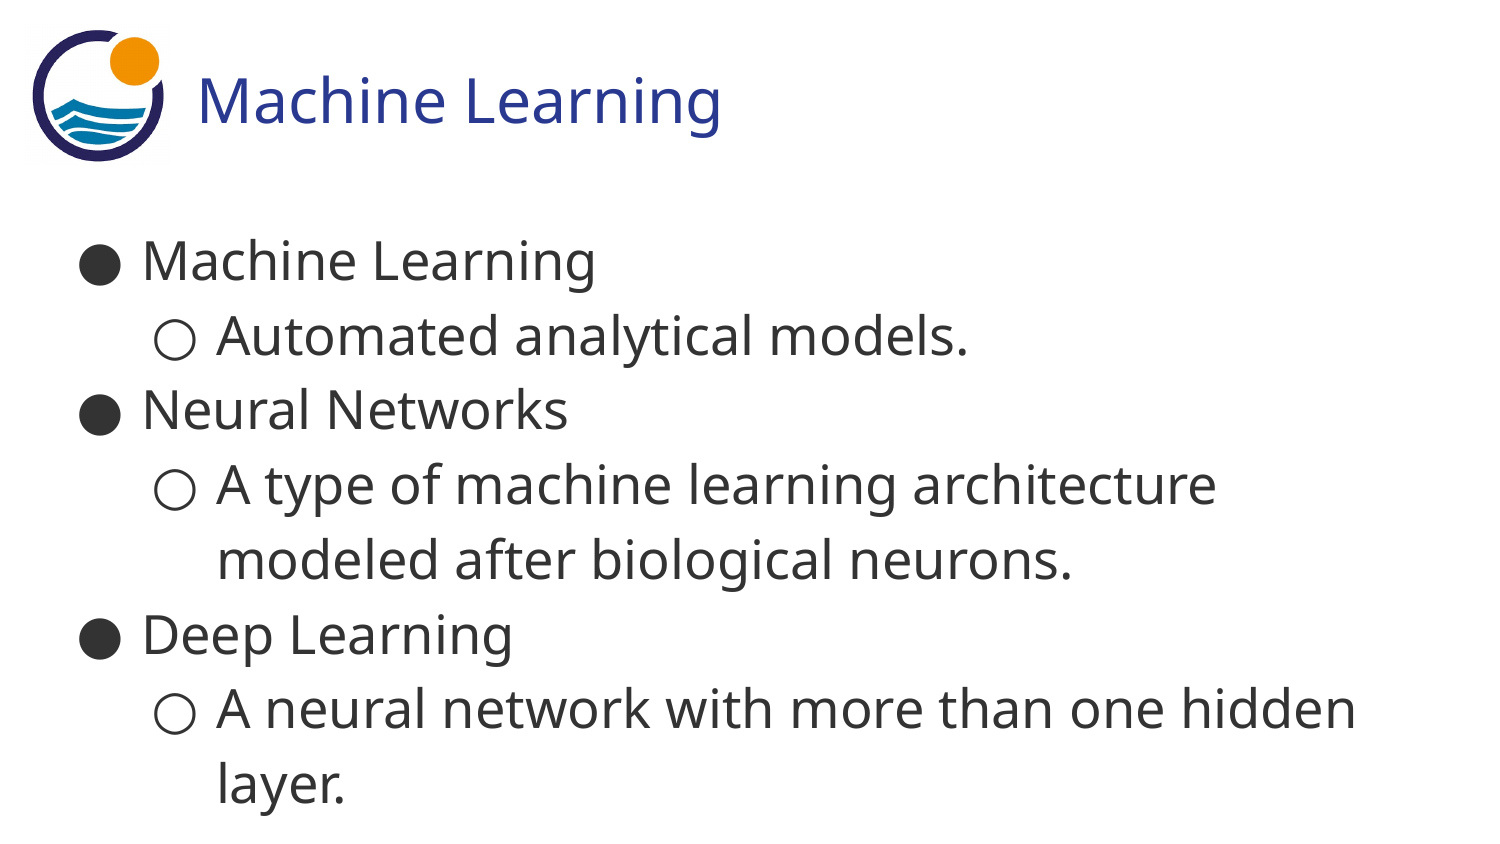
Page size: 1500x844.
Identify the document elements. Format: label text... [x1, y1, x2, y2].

text_box [176, 34, 1330, 157]
text_box Machine Learning Automated analytical models. Neural Networks A type of machine learning architecture modeled after biological neurons. Deep Learning A neural network with more than one hidden layer. [51, 201, 1449, 750]
text_box Machine Learning [181, 45, 1500, 146]
picture [24, 24, 172, 167]
